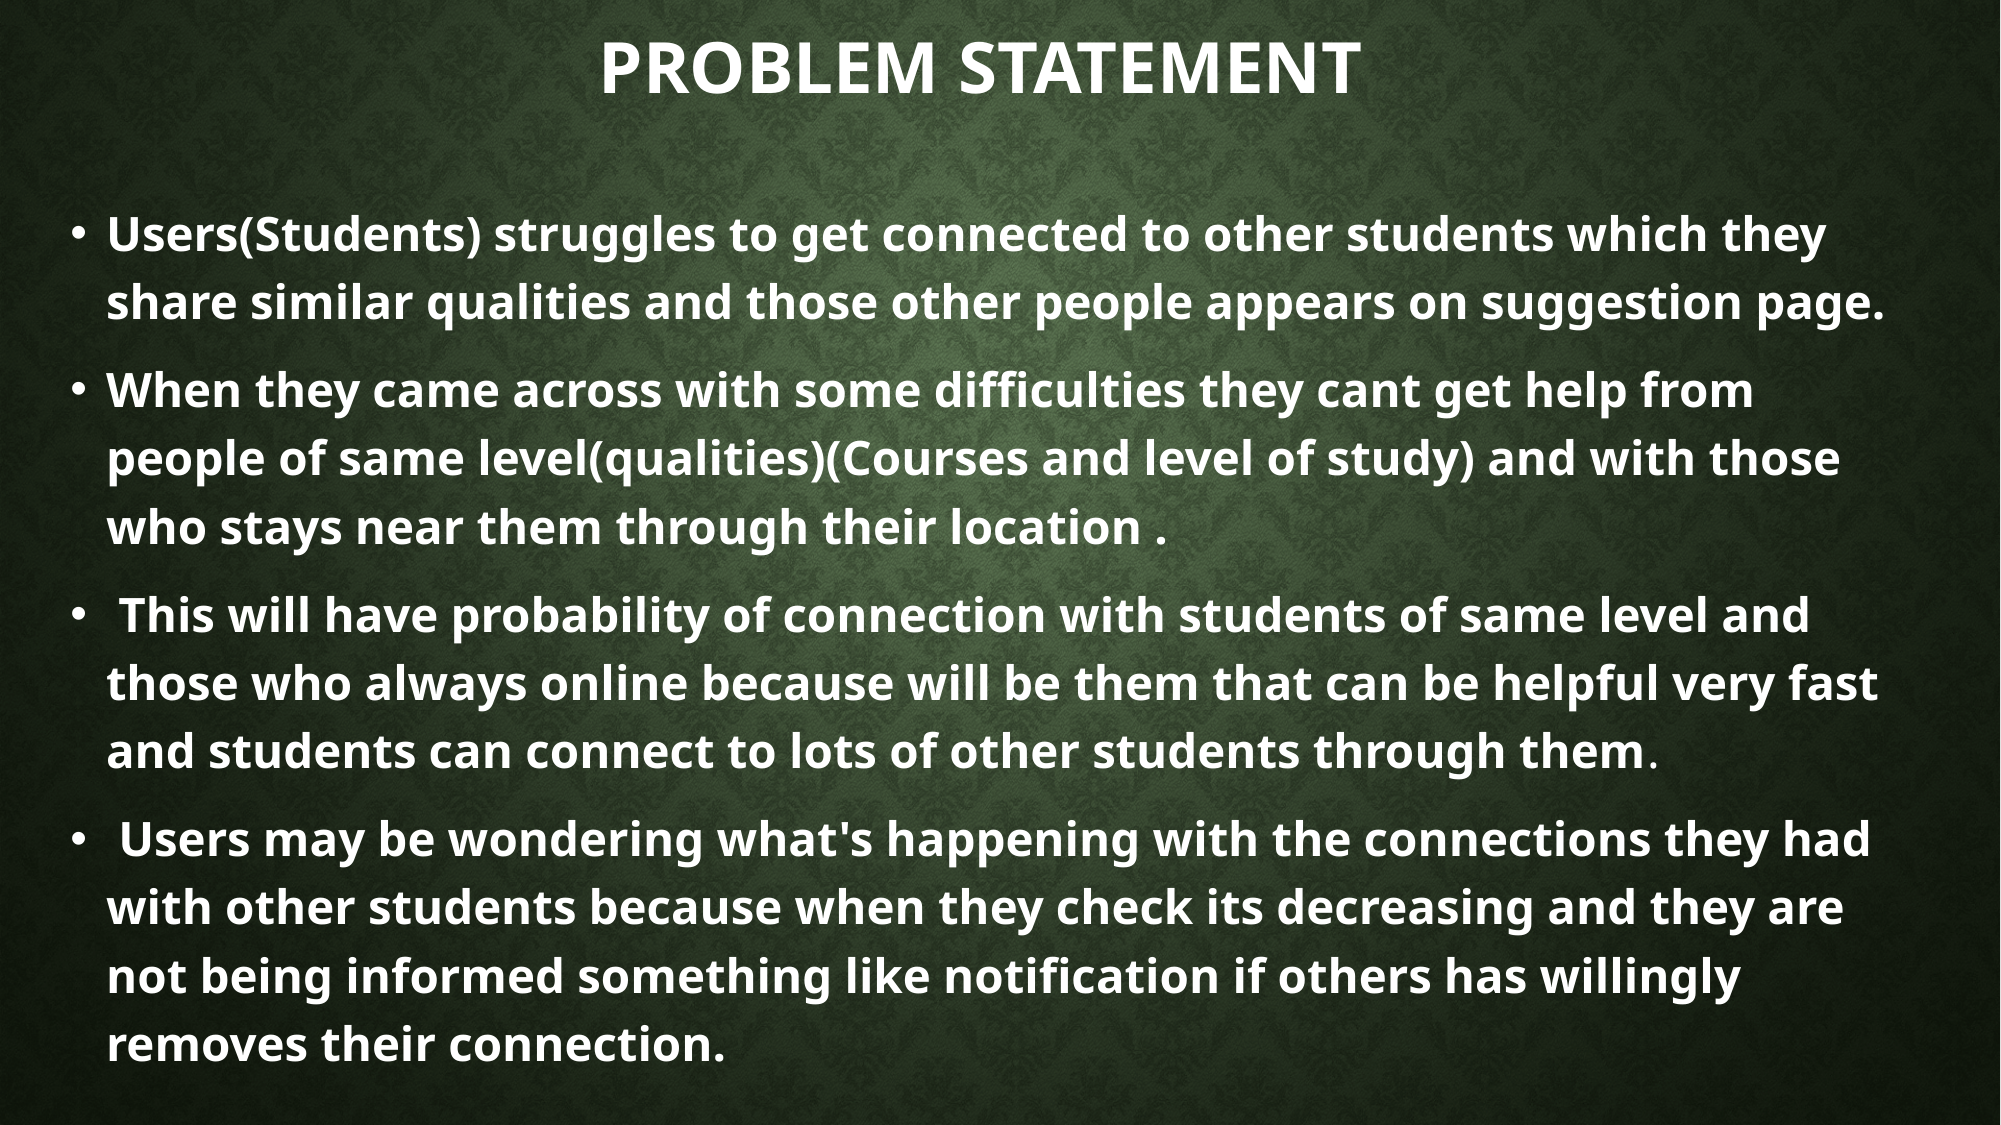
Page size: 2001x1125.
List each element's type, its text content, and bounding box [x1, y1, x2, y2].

title PROBLEM STATEMENT [131, 0, 1830, 142]
list Users(Students) struggles to get connected to other students which they share similar qualities and those other people appears on suggestion page. When they came across with some difficulties they cant get help from people of same level(qualities)(Courses and level of study) and with those who stays near them through their location . This will have probability of connection with students of same level and those who always online because will be them that can be helpful very fast and students can connect to lots of other students through them. Users may be wondering what's happening with the connections they had with other students because when they check its decreasing and they are not being informed something like notification if others has willingly removes their connection. [55, 184, 1905, 1108]
